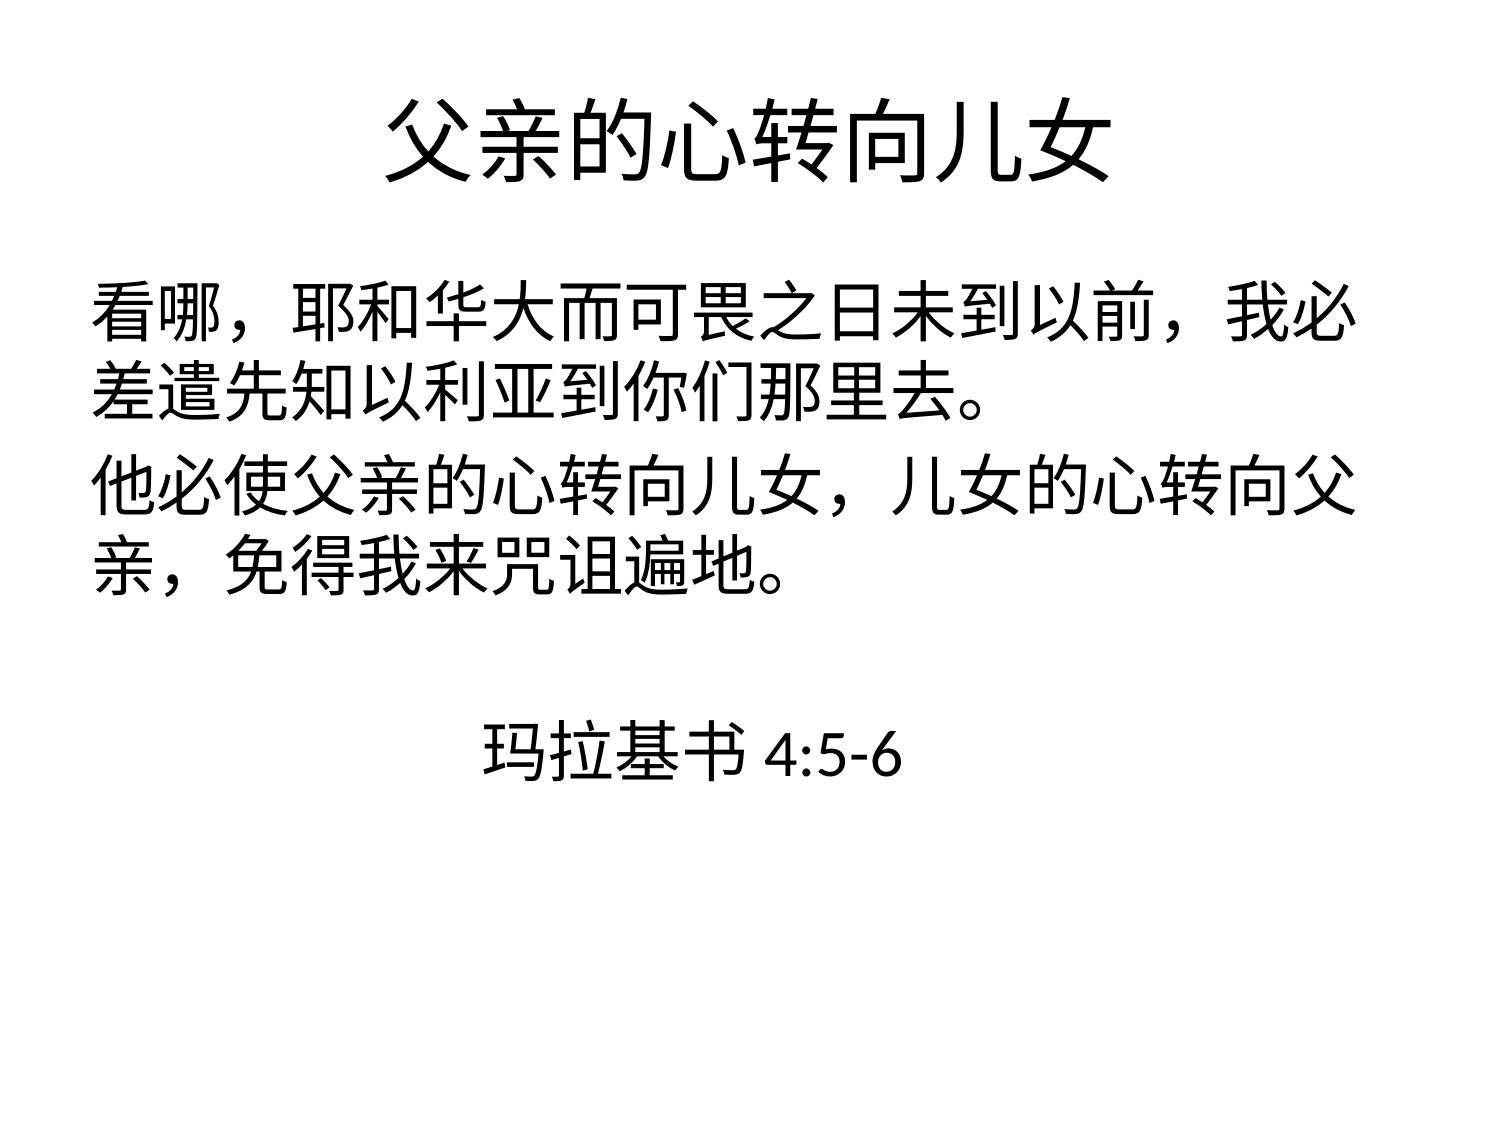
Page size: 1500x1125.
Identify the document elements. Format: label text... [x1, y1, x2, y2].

title 父亲的心转向儿女 [75, 45, 1425, 233]
list 看哪，耶和华大而可畏之日未到以前，我必差遣先知以利亚到你们那里去。 他必使父亲的心转向儿女，儿女的心转向父亲，免得我来咒诅遍地。 玛拉基书4:5-6 [75, 262, 1425, 1005]
